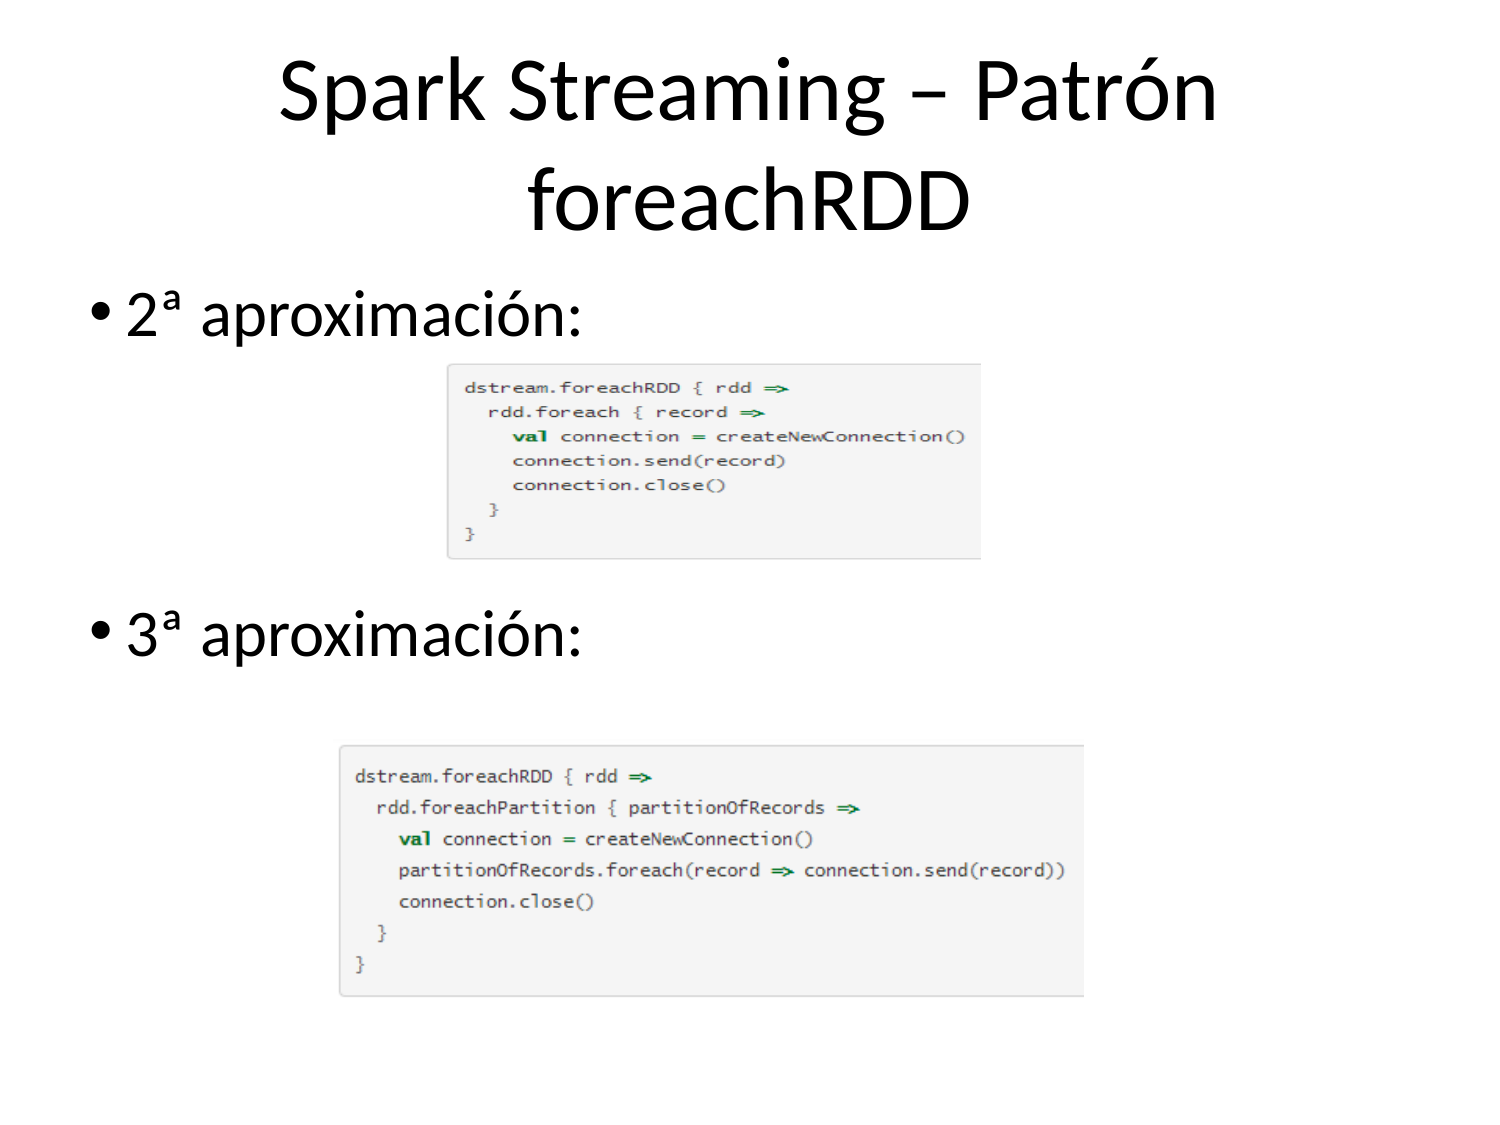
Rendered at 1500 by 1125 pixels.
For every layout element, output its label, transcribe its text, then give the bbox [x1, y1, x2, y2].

picture [333, 739, 1084, 1006]
picture [436, 354, 981, 569]
text_box 2ª aproximación: 3ª aproximación: [75, 262, 1425, 1005]
text_box Spark Streaming – Patrón foreachRDD [75, 45, 1425, 233]
